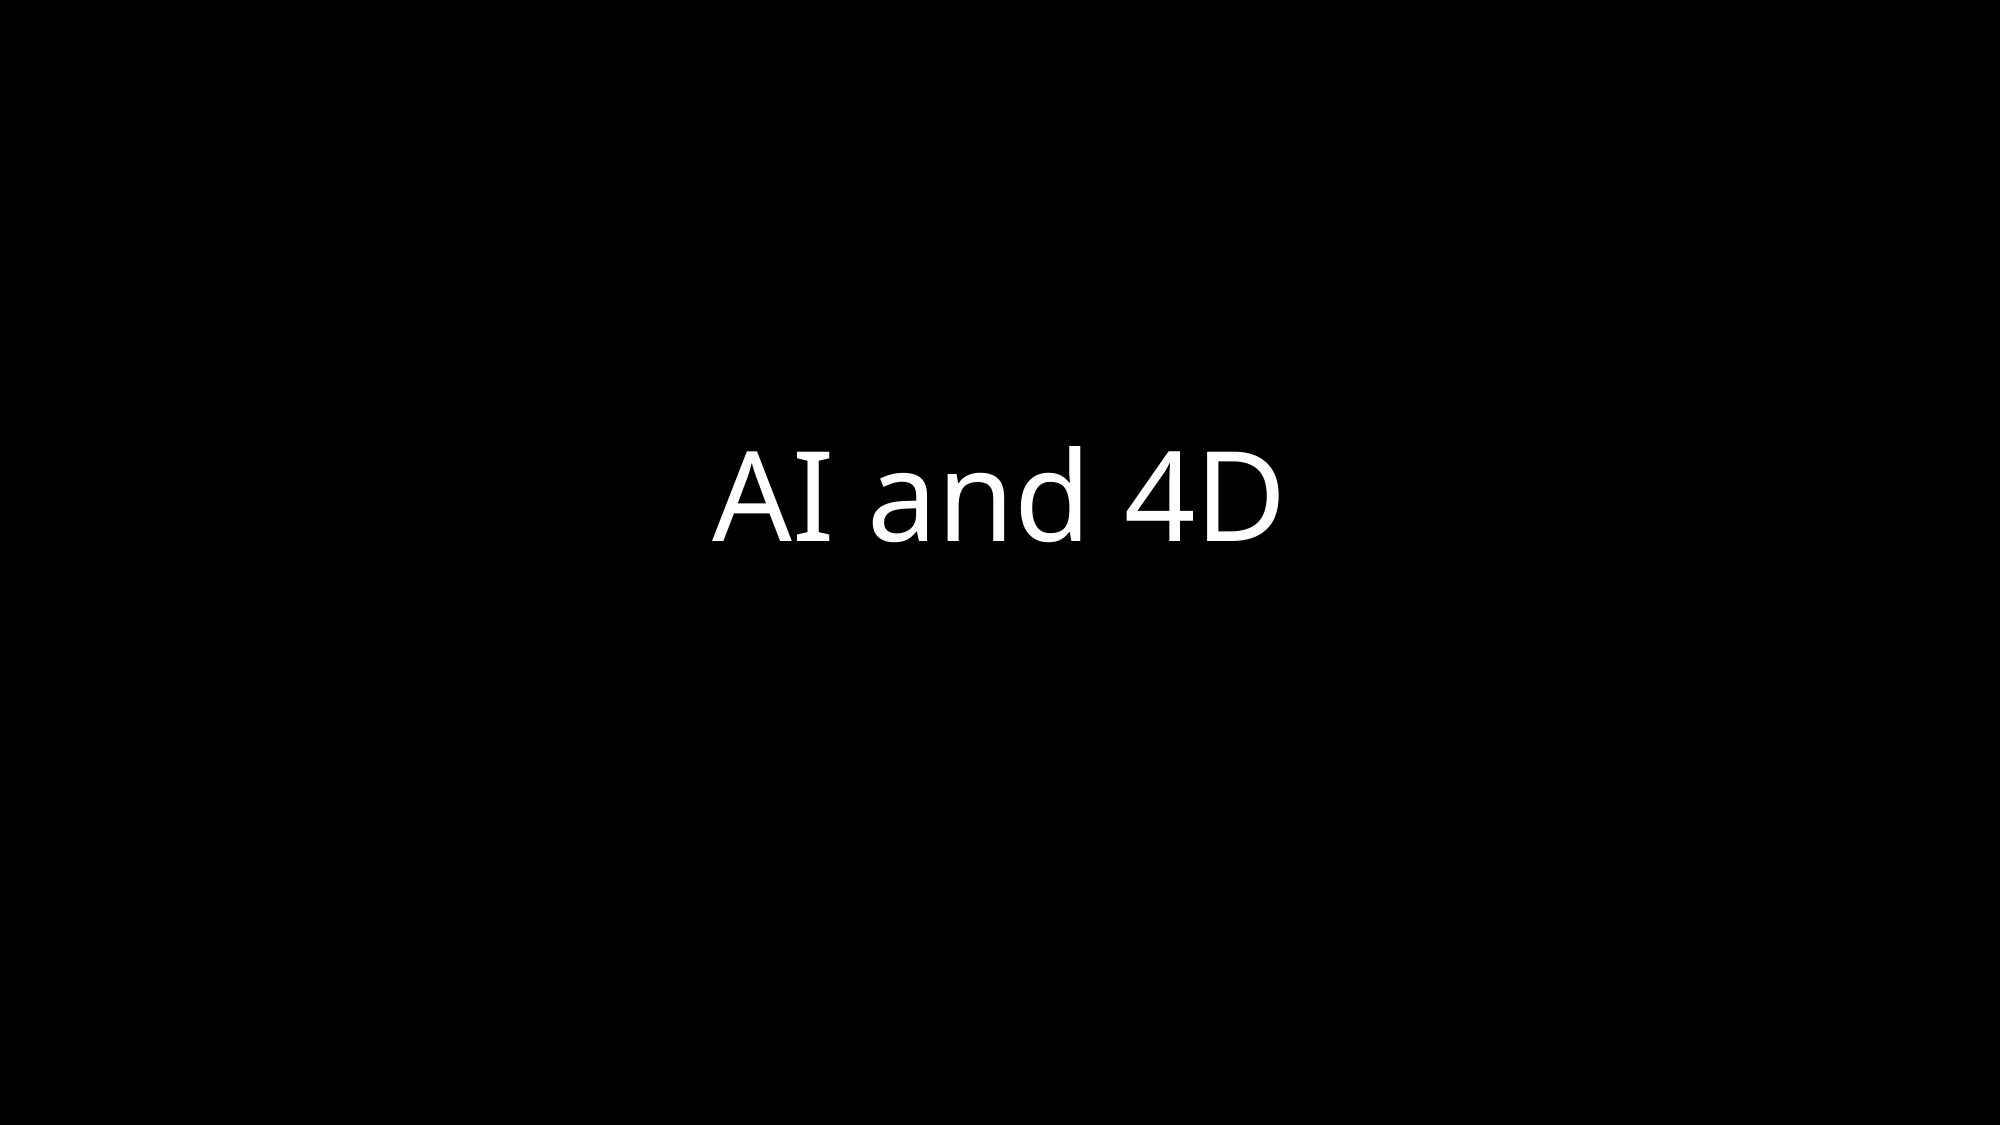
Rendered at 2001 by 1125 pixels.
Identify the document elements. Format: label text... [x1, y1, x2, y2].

title AI and 4D [249, 184, 1750, 576]
